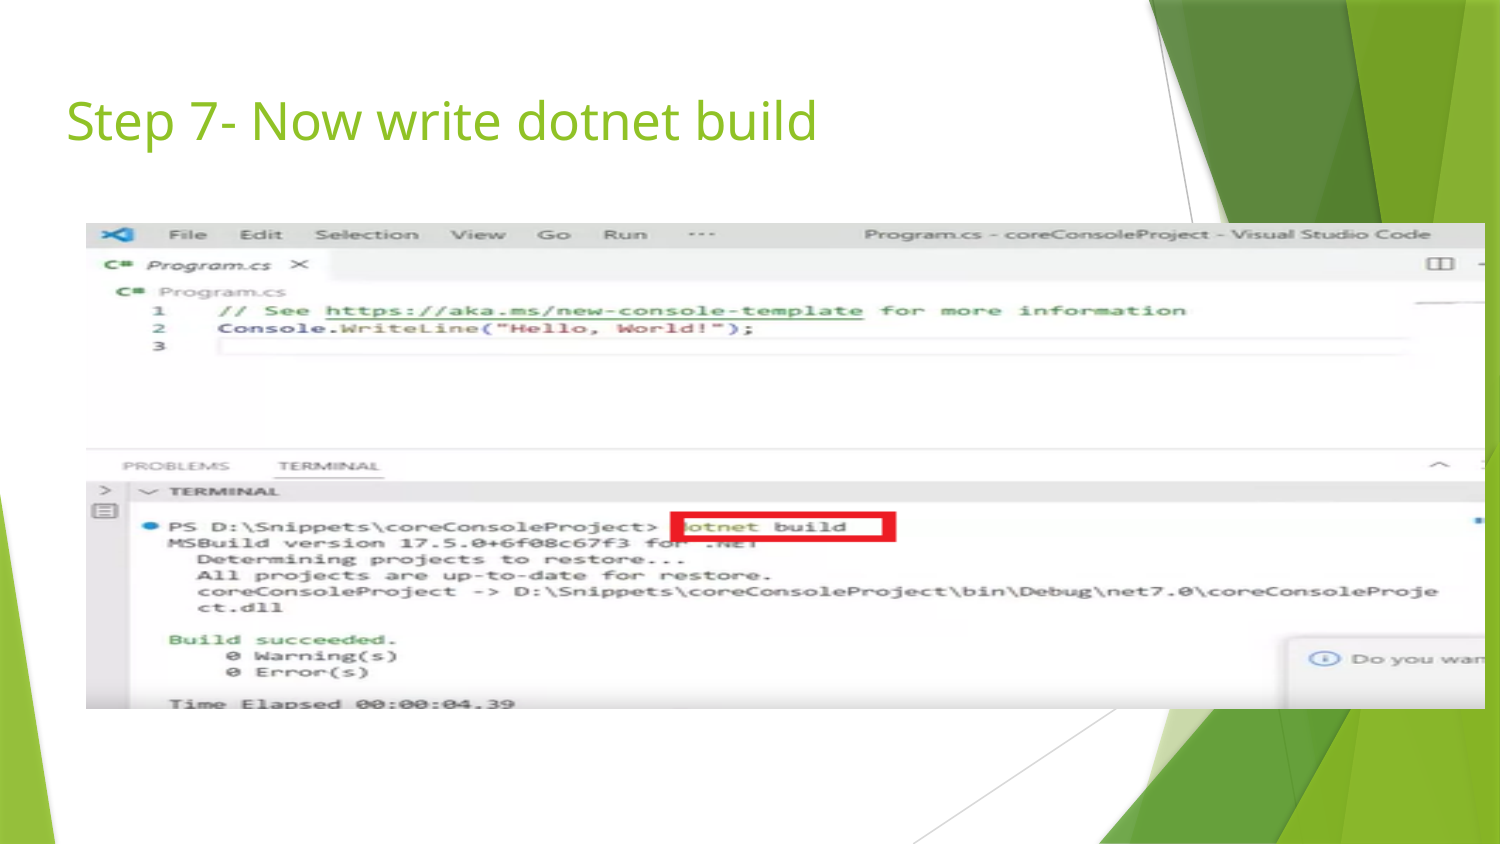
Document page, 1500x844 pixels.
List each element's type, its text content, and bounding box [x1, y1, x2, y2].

picture [86, 223, 1485, 710]
title Step 7- Now write dotnet build [51, 72, 1449, 167]
